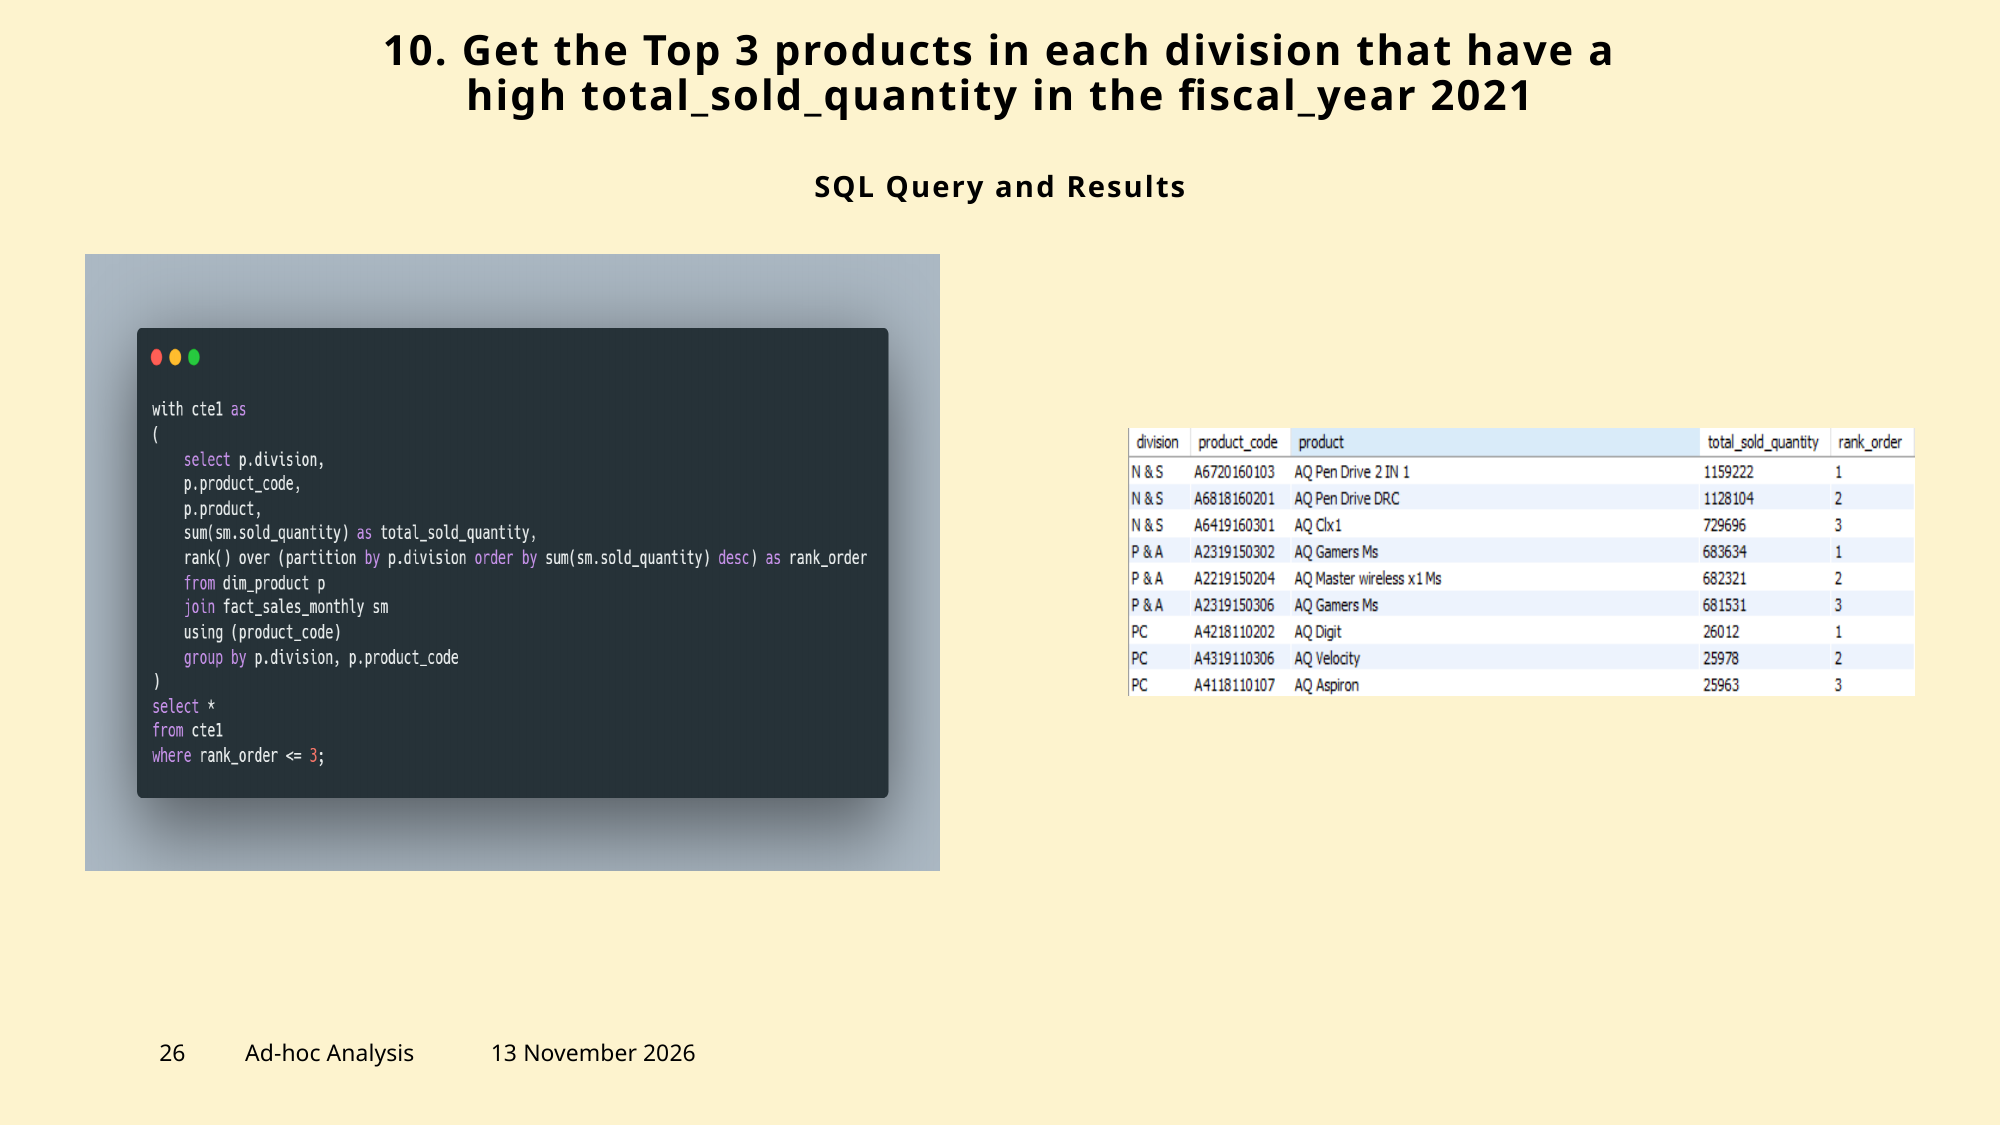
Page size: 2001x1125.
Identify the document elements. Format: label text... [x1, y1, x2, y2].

title 10. Get the Top 3 products in each division that have a high total_sold_quantity in the fiscal_year 2021 [337, 19, 1663, 120]
picture [85, 254, 940, 871]
text_box SQL Query and Results [556, 150, 1444, 205]
slide_number 26 [159, 1038, 245, 1080]
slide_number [491, 1038, 707, 1080]
footer Ad-hoc Analysis [245, 1038, 491, 1080]
picture [1128, 428, 1915, 697]
